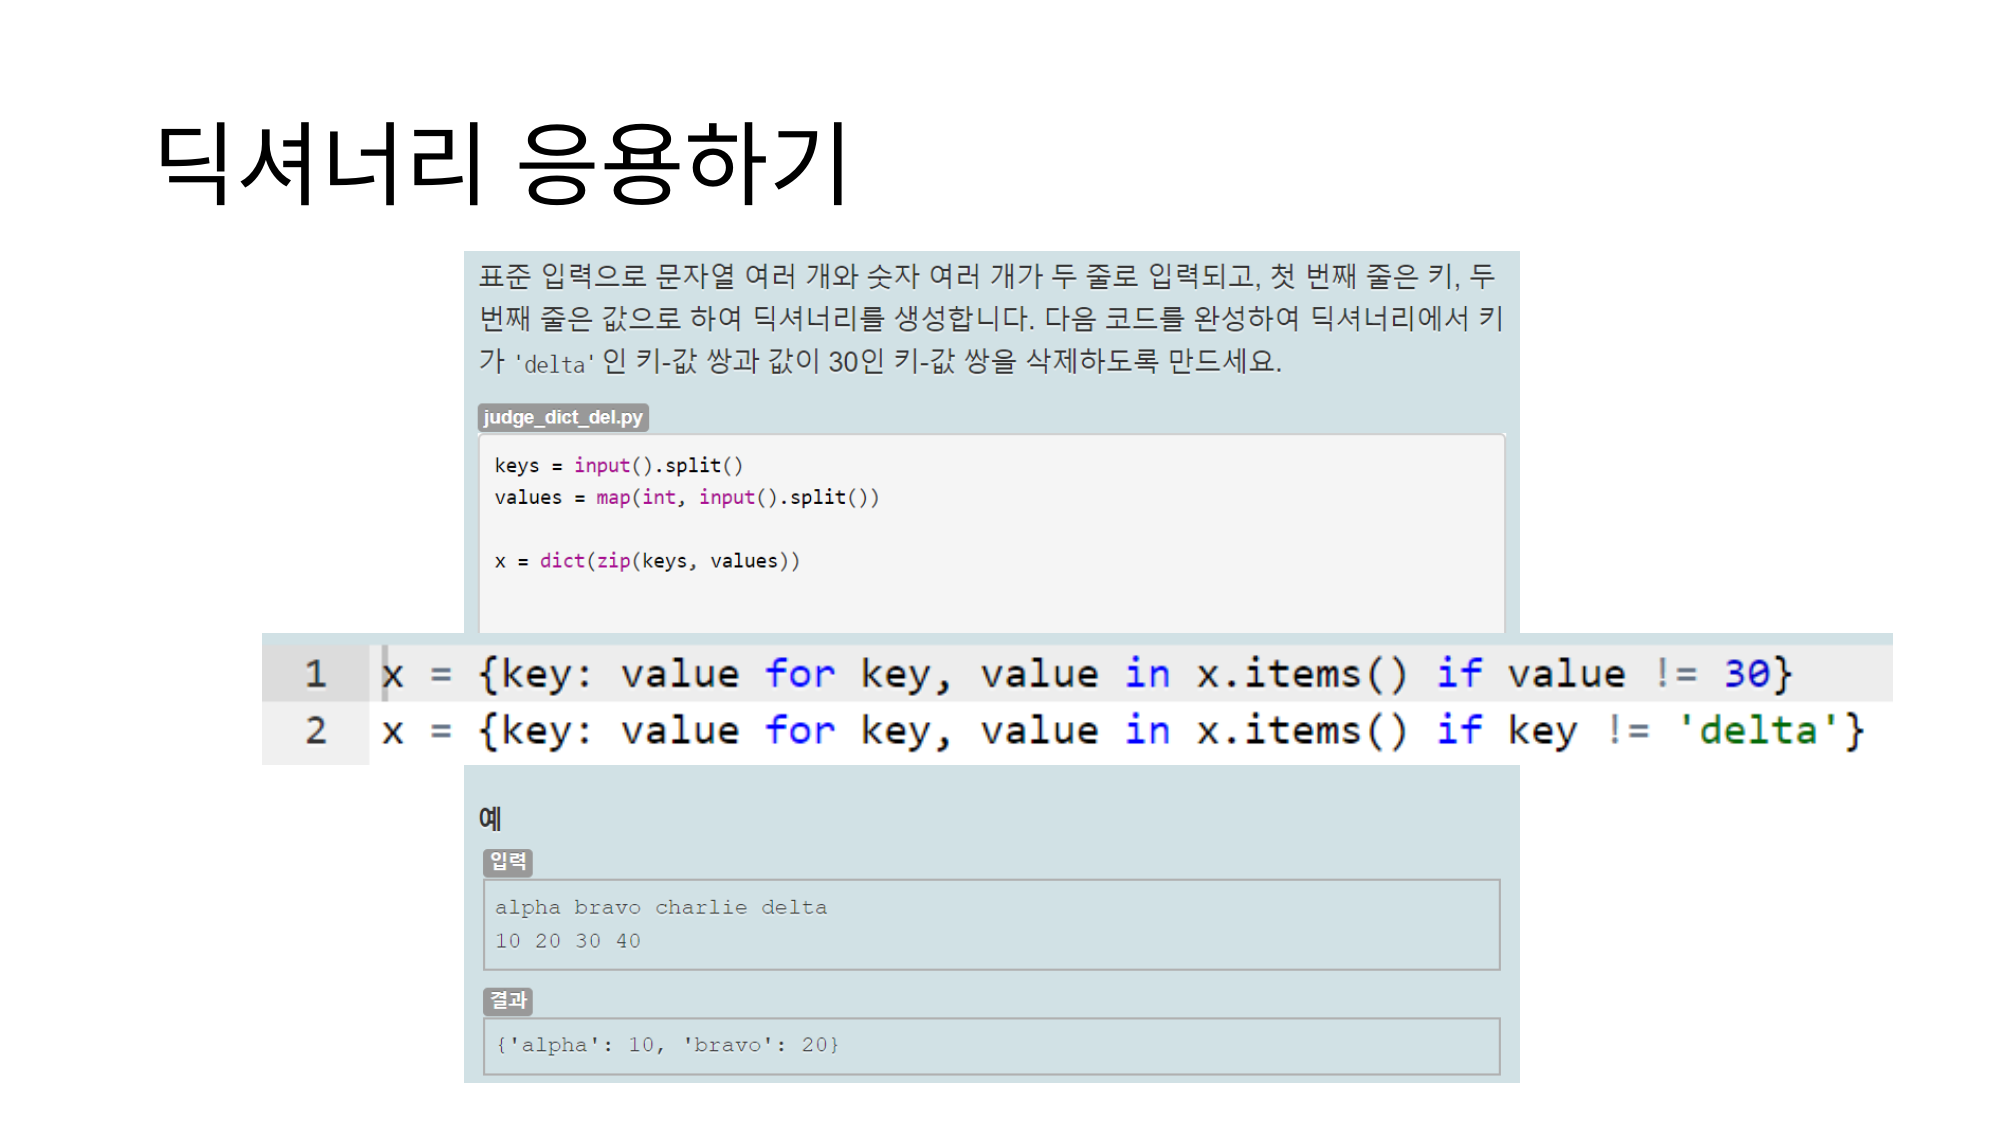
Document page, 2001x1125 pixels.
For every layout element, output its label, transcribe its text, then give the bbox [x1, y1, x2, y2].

picture [261, 251, 1893, 1083]
title 딕셔너리 응용하기 [137, 59, 992, 278]
